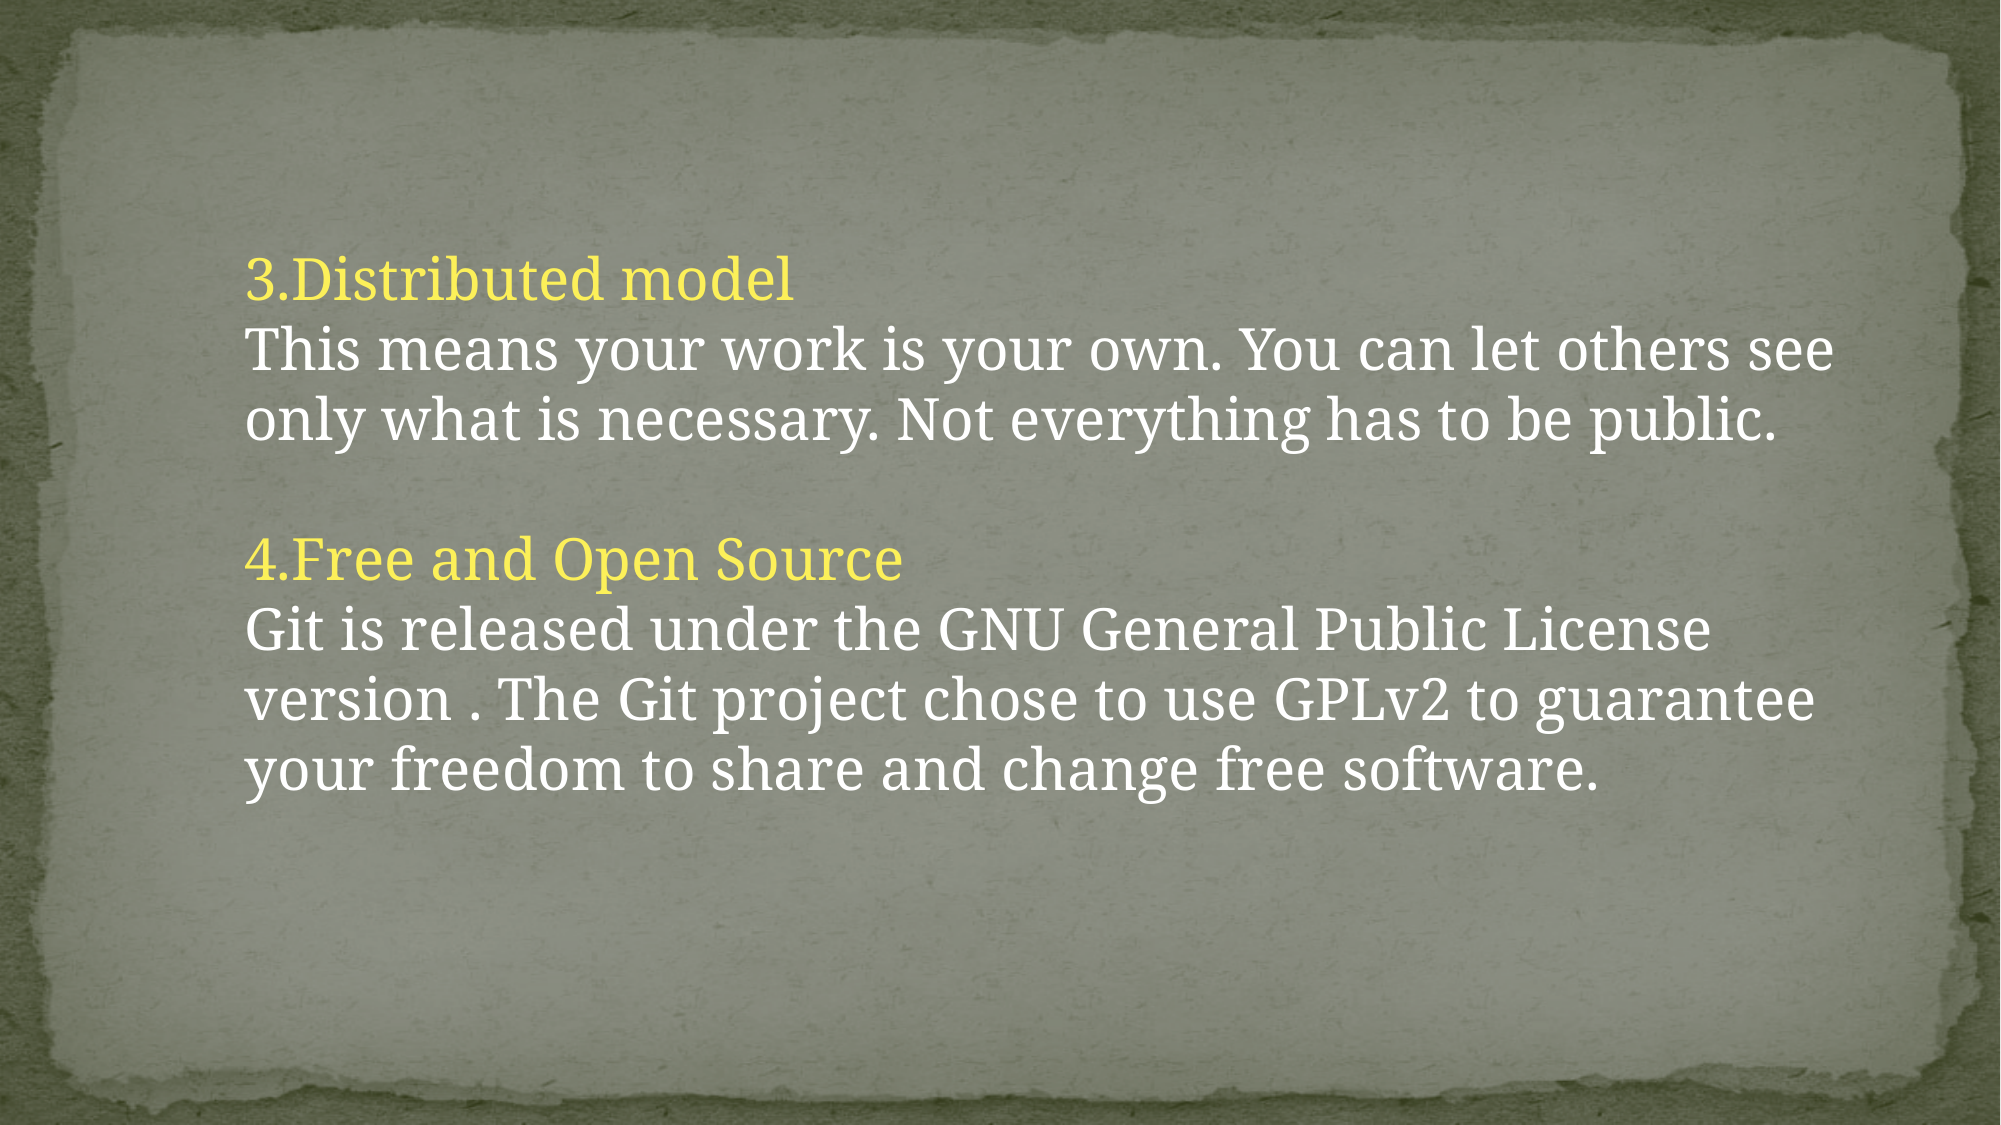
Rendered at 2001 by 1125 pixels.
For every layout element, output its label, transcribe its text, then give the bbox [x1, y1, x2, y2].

text_box 3.Distributed model This means your work is your own. You can let others see only what is necessary. Not everything has to be public. 4.Free and Open Source Git is released under the GNU General Public License version . The Git project chose to use GPLv2 to guarantee your freedom to share and change free software. [229, 144, 1926, 1125]
